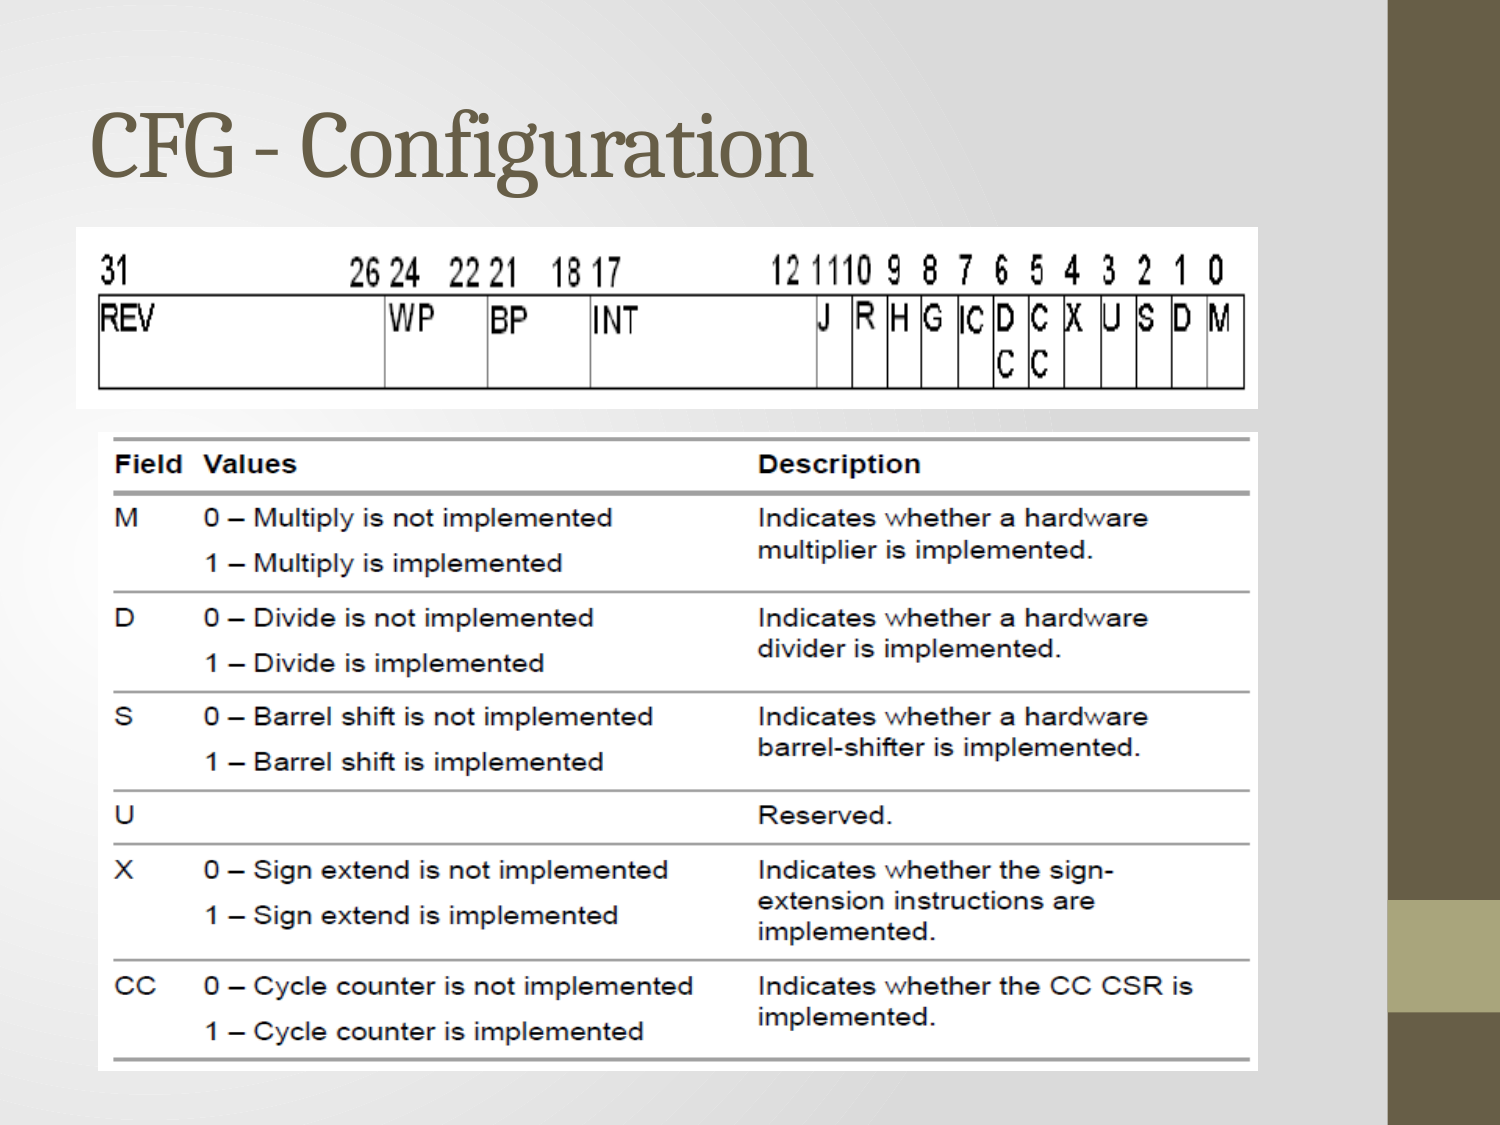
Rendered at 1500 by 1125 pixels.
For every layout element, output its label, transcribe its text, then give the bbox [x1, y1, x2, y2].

title CFG - Configuration [75, 45, 1325, 233]
picture [97, 432, 1259, 1071]
picture [76, 227, 1259, 410]
